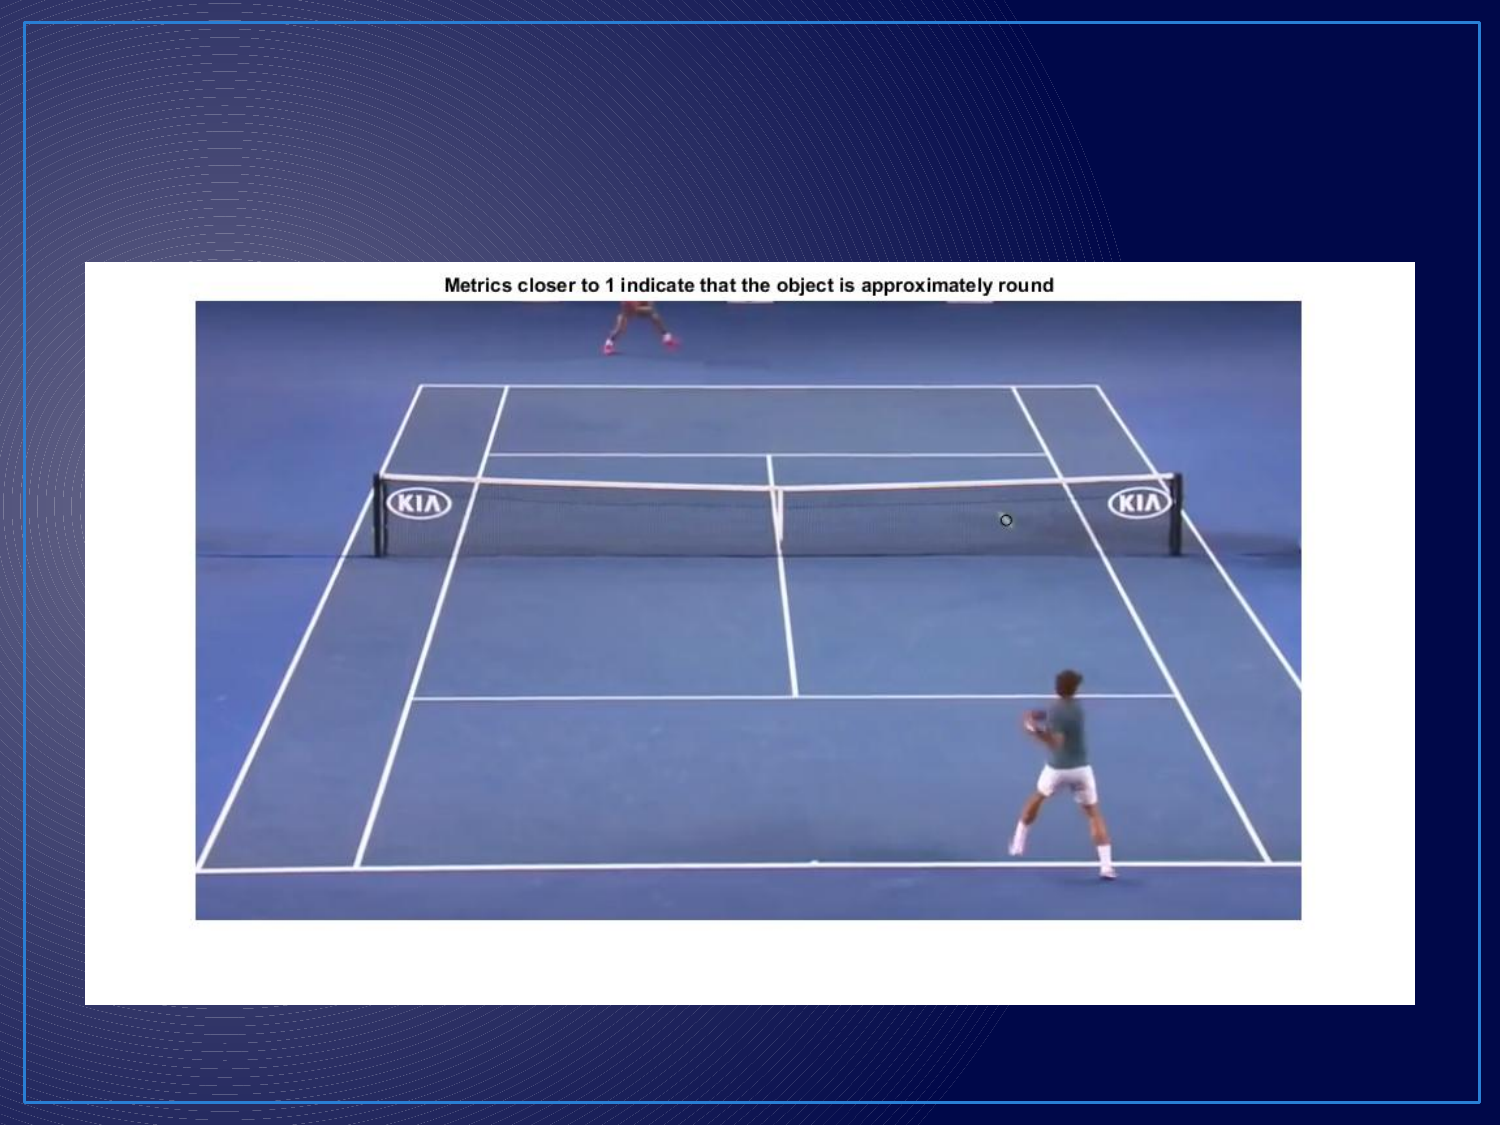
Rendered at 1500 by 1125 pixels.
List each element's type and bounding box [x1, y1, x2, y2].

list [84, 262, 1416, 1006]
